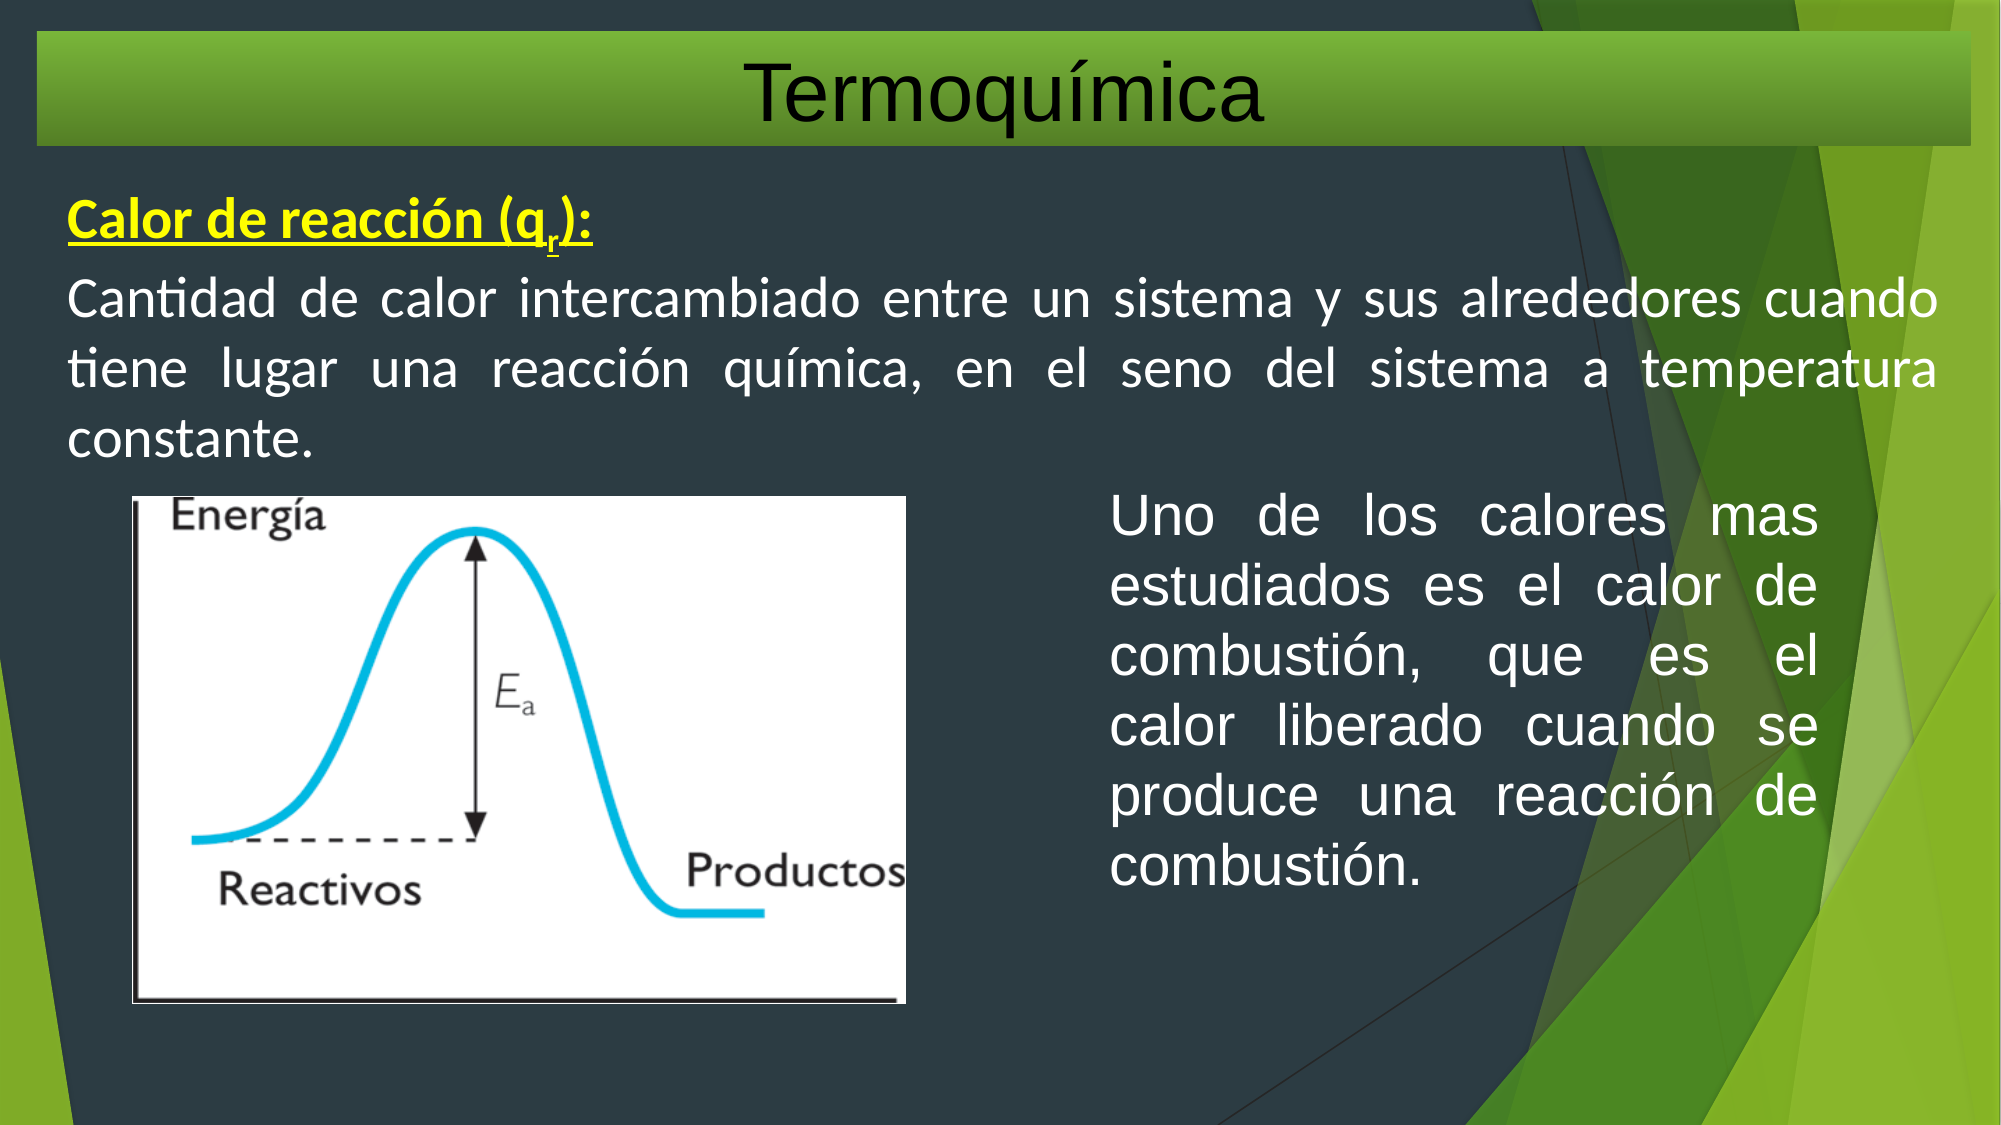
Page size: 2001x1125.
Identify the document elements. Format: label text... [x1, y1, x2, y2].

text_box Uno de los calores mas estudiados es el calor de combustión, que es el calor liberado cuando se produce una reacción de combustión. [1094, 469, 1836, 905]
picture [131, 495, 906, 1005]
text_box Calor de reacción (qr): Cantidad de calor intercambiado entre un sistema y sus alrededores cuando tiene lugar una reacción química, en el seno del sistema a temperatura constante. [53, 172, 1955, 477]
text_box Termoquímica [36, 31, 1971, 146]
